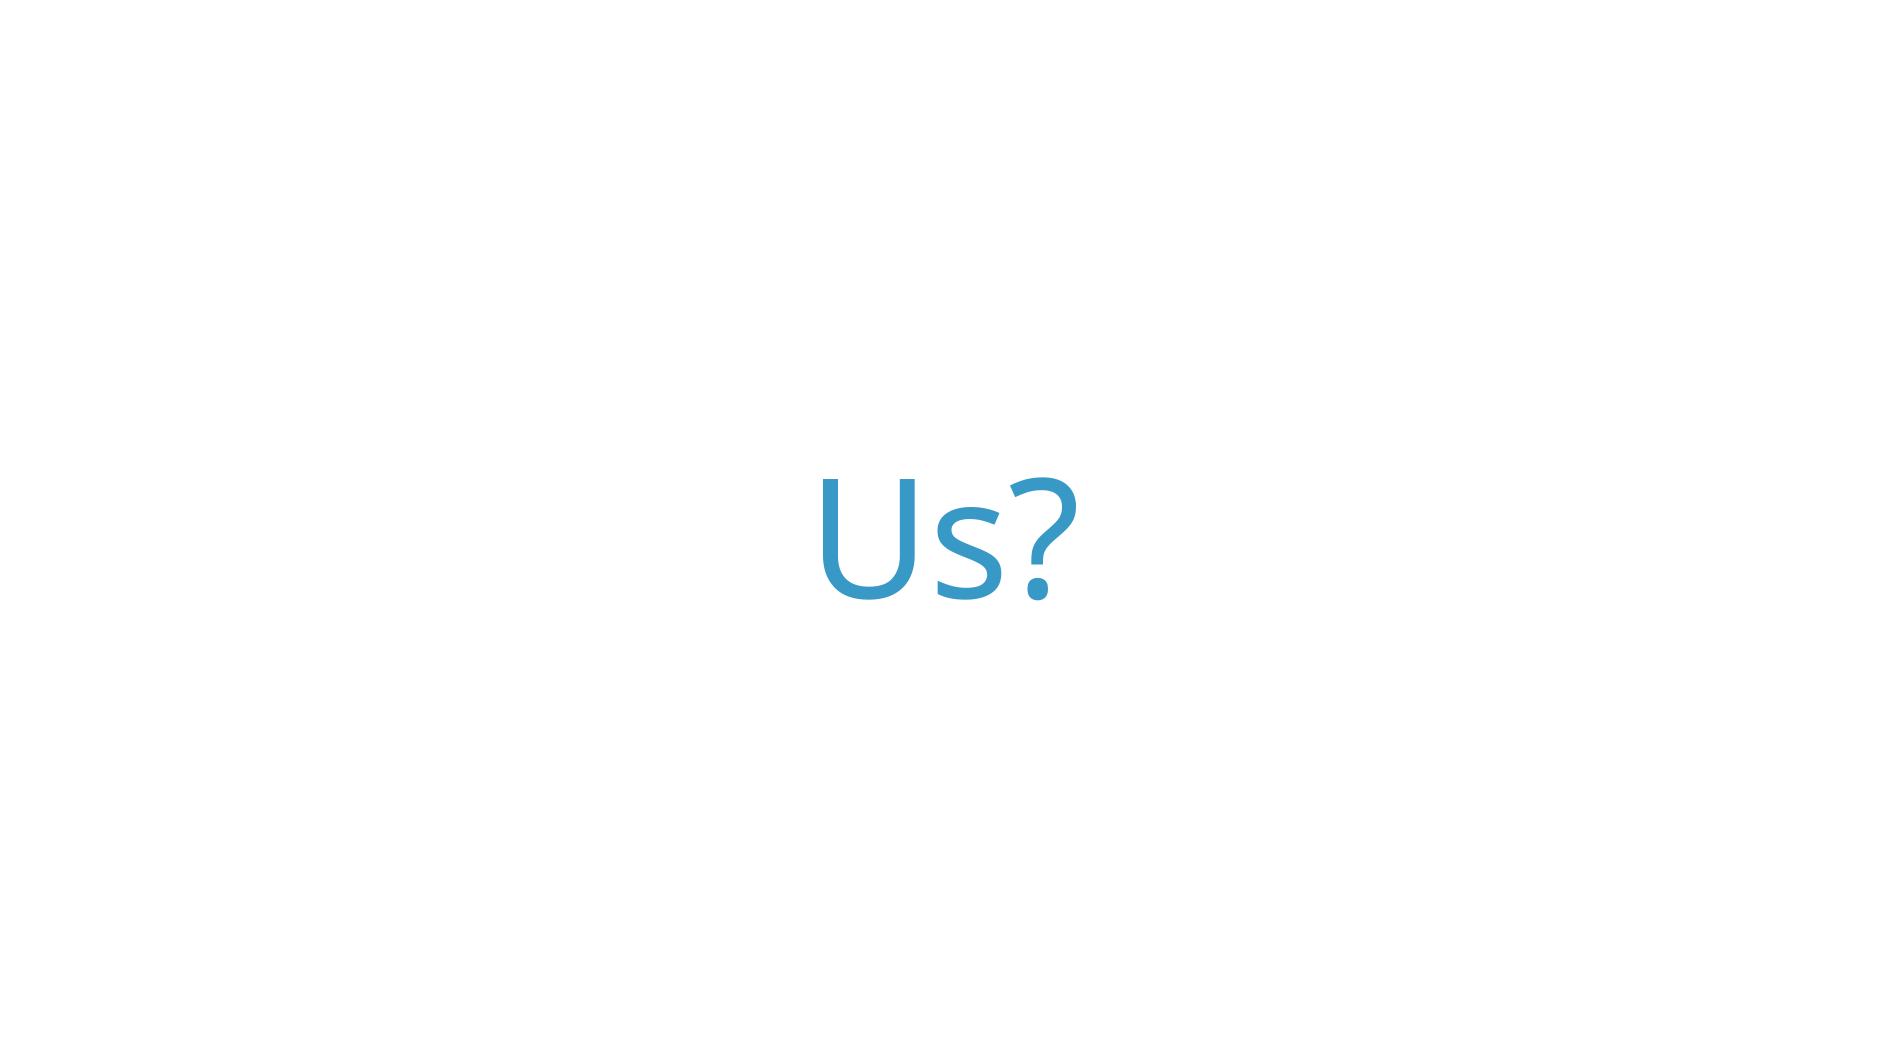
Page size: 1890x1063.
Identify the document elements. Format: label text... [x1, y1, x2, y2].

title Us? [59, 59, 1831, 1004]
